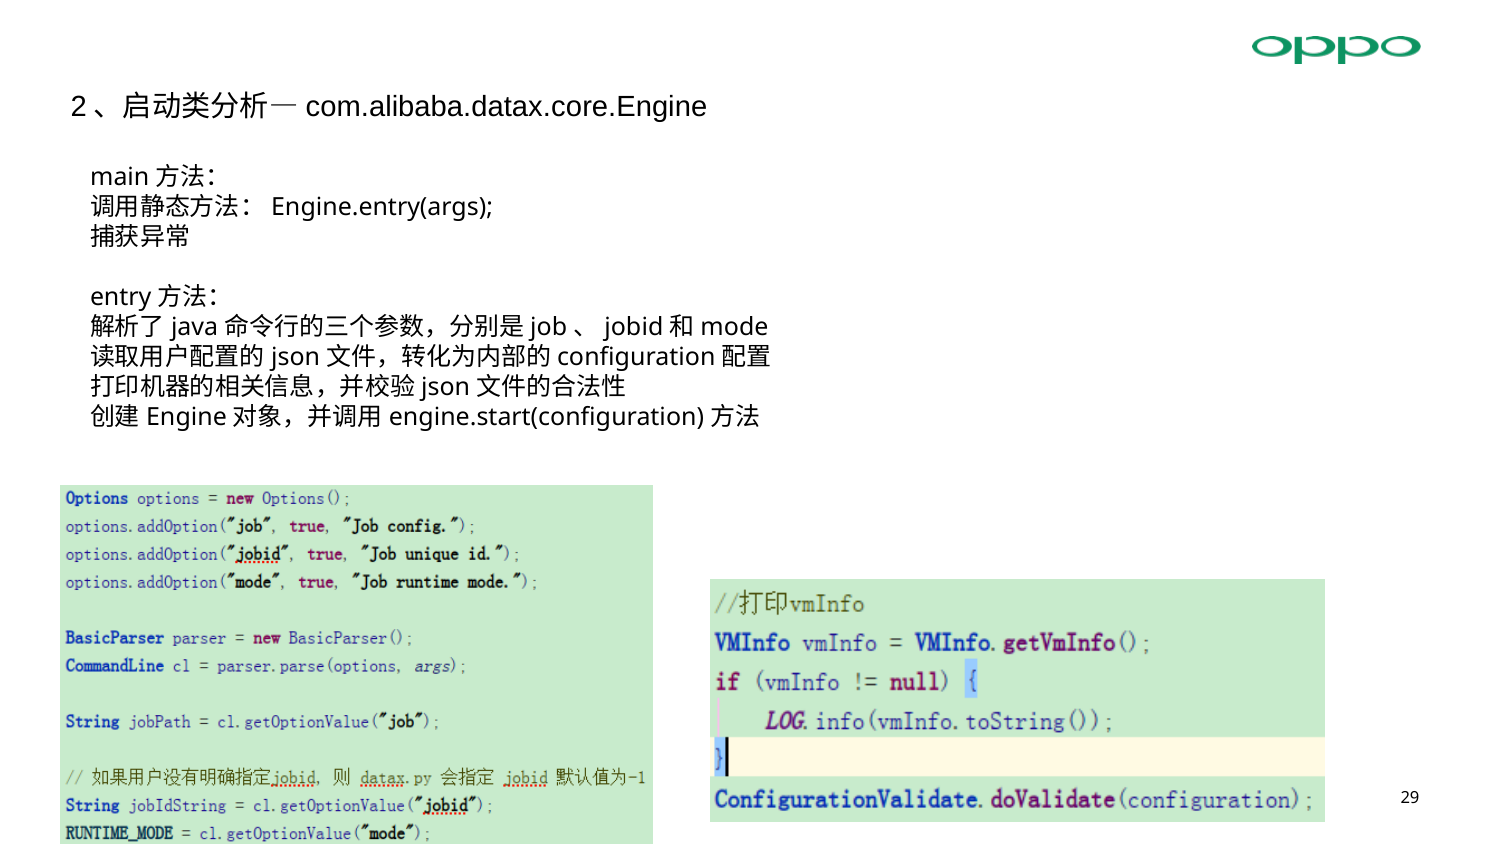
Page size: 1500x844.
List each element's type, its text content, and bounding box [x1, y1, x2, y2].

list main方法： 调用静态方法：Engine.entry(args); 捕获异常 entry方法： 解析了java命令行的三个参数，分别是job、jobid和mode 读取用户配置的json文件，转化为内部的configuration配置 打印机器的相关信息，并校验json文件的合法性 创建Engine对象，并调用engine.start(configuration)方法 [75, 153, 1425, 822]
picture [1252, 36, 1421, 64]
picture [59, 485, 653, 844]
text_box 2、启动类分析—com.alibaba.datax.core.Engine [39, 74, 846, 135]
picture [709, 579, 1325, 823]
